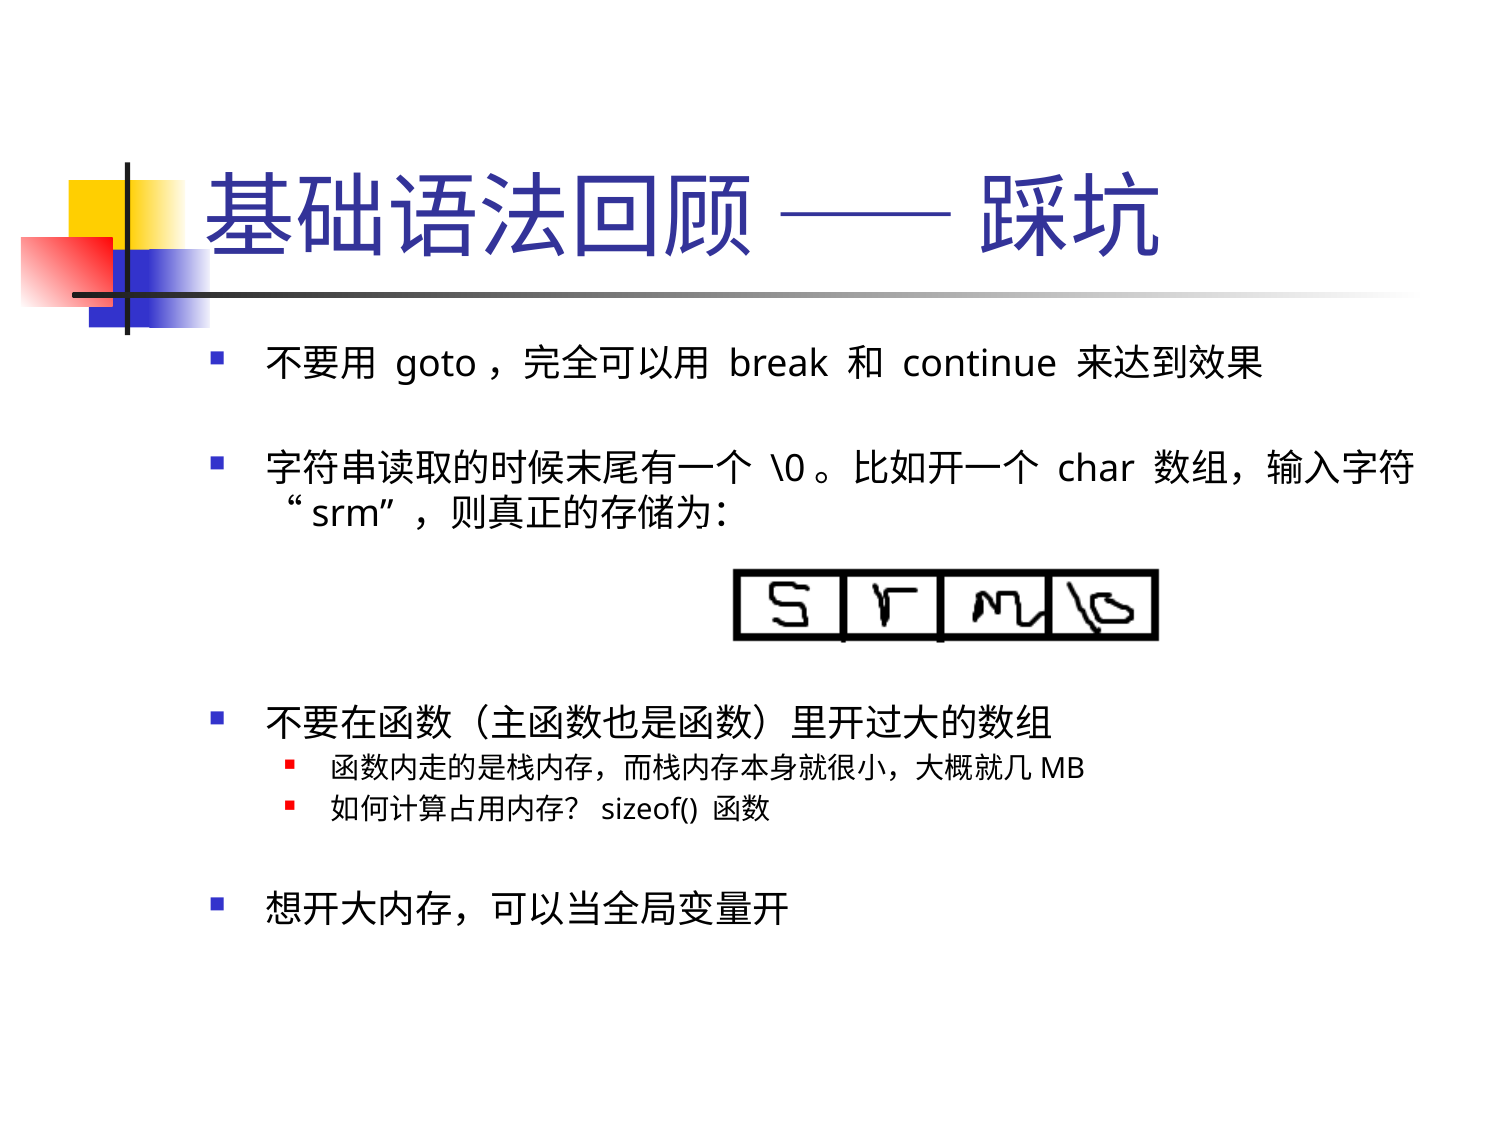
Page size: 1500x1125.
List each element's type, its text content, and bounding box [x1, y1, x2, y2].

list 不要用 goto，完全可以用 break 和 continue 来达到效果 字符串读取的时候末尾有一个 \0。比如开一个 char 数组，输入字符 “srm” ，则真正的存储为： 不要在函数（主函数也是函数）里开过大的数组 函数内走的是栈内存，而栈内存本身就很小，大概就几MB 如何计算占用内存？sizeof() 函数 想开大内存，可以当全局变量开 [193, 330, 1470, 1007]
title 基础语法回顾 —— 踩坑 [188, 34, 1468, 276]
picture [702, 526, 1225, 671]
